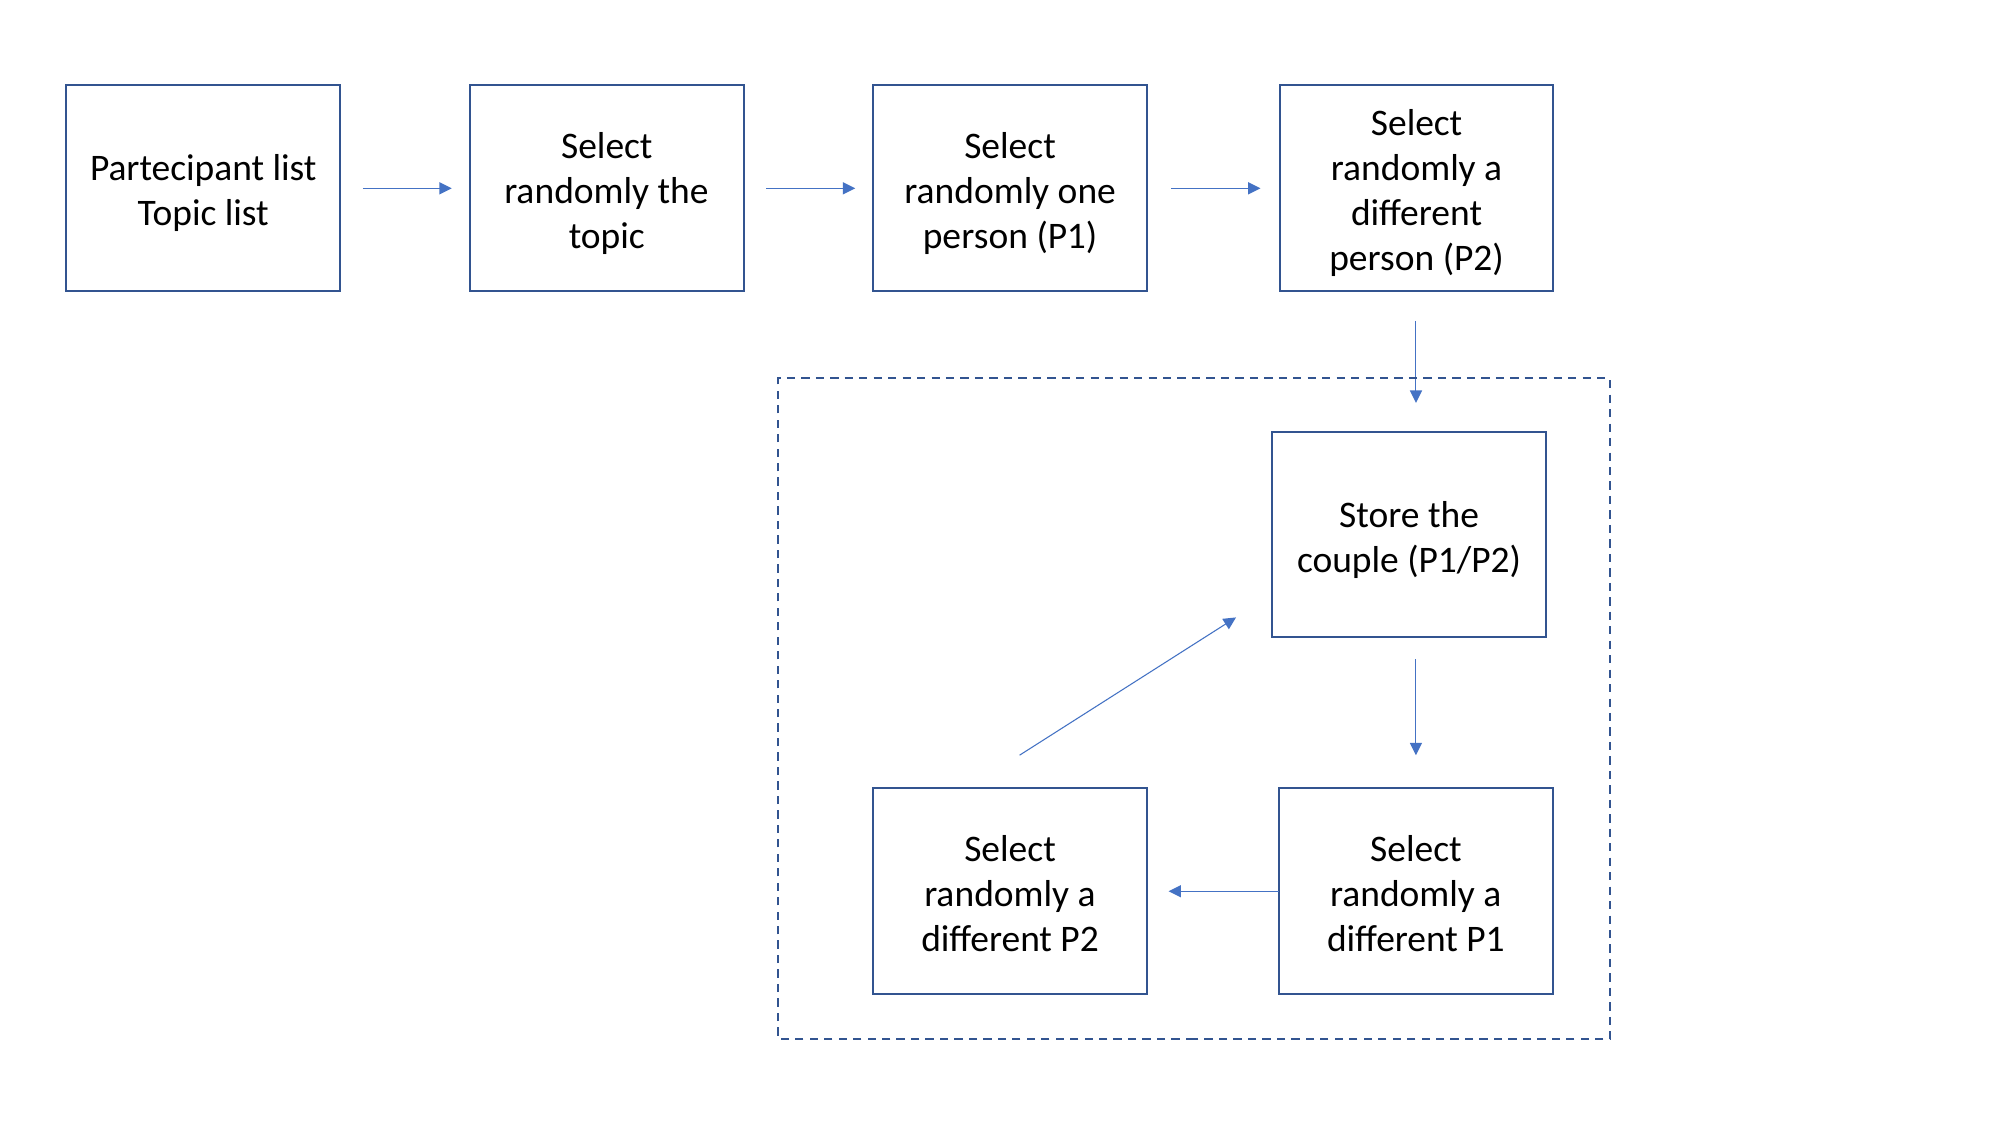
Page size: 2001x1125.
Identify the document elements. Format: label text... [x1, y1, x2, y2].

text_box Select randomly the topic [469, 84, 745, 292]
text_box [1019, 617, 1236, 756]
text_box Select randomly one person (P1) [872, 84, 1148, 292]
text_box Partecipant list Topic list [65, 84, 341, 292]
text_box Select randomly a different person (P2) [1279, 84, 1554, 292]
text_box [777, 377, 1611, 1040]
